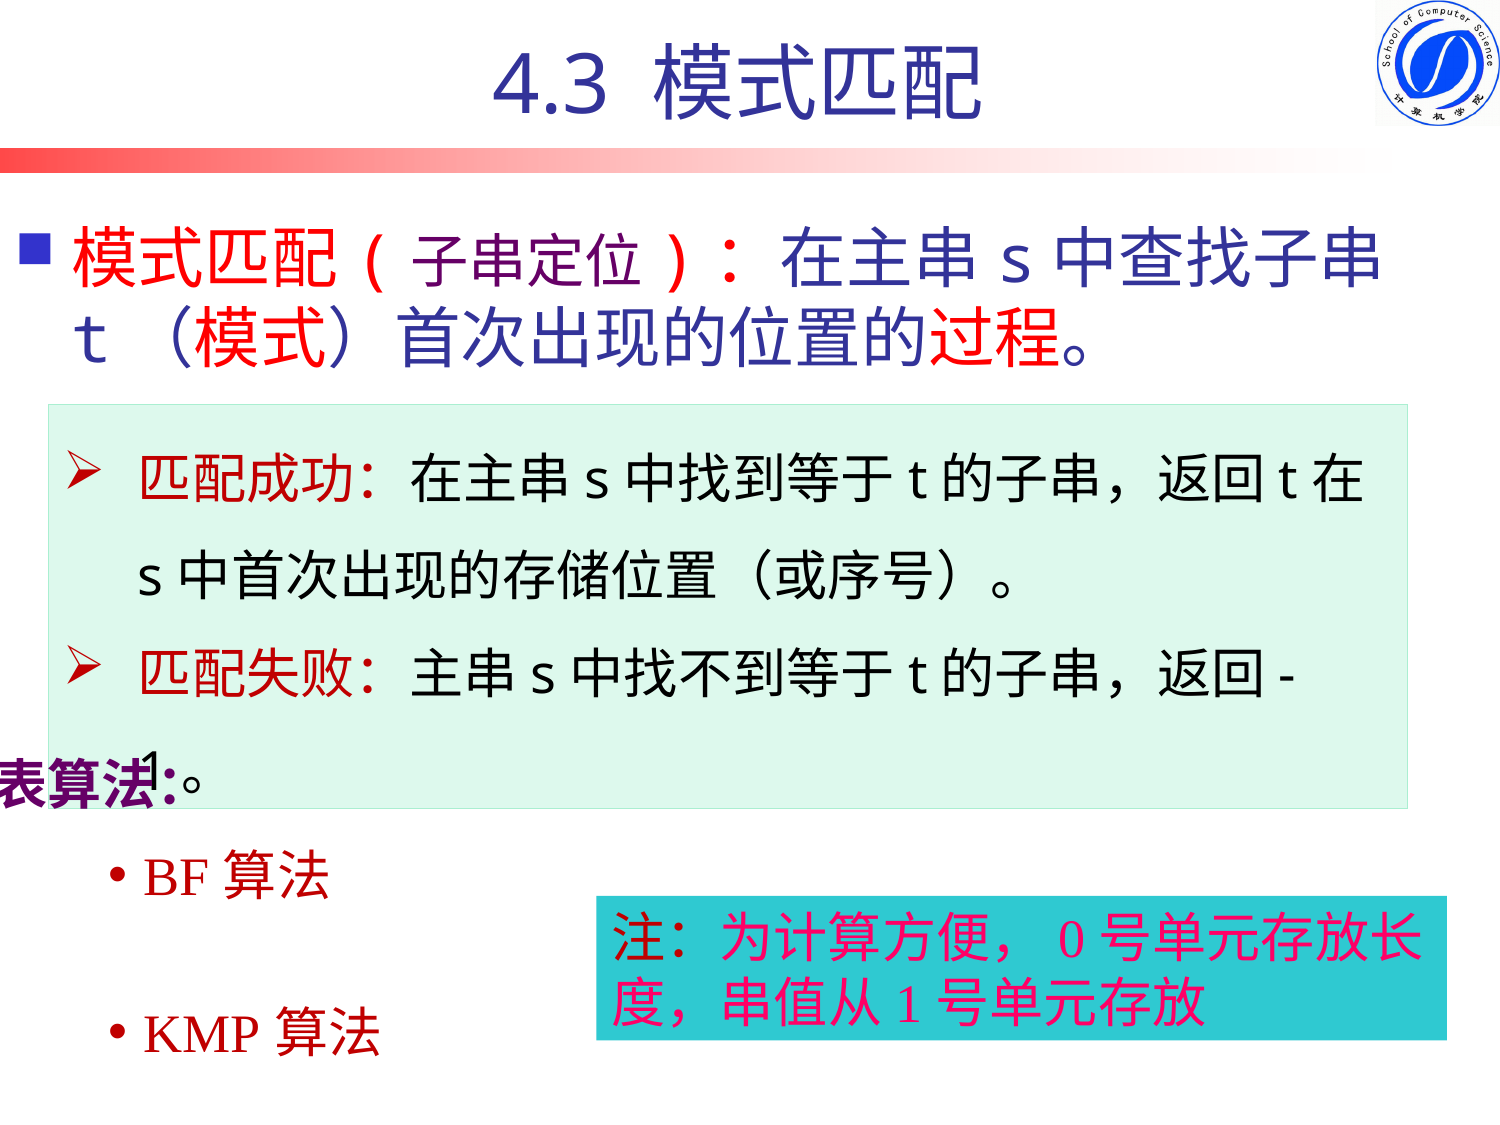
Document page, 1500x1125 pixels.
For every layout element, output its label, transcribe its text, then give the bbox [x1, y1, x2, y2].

title 4.3 模式匹配 [88, 31, 1367, 138]
picture [1375, 0, 1500, 126]
list 模式匹配(子串定位)：在主串s中查找子串t（模式）首次出现的位置的过程。 [0, 208, 1500, 421]
text_box 匹配成功：在主串s中找到等于t的子串，返回t在s中首次出现的存储位置（或序号）。 匹配失败：主串s中找不到等于t的子串，返回-1。 [48, 404, 1408, 809]
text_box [88, 742, 443, 1014]
text_box 注：为计算方便，0号单元存放长度，串值从1号单元存放 [596, 895, 1447, 1041]
